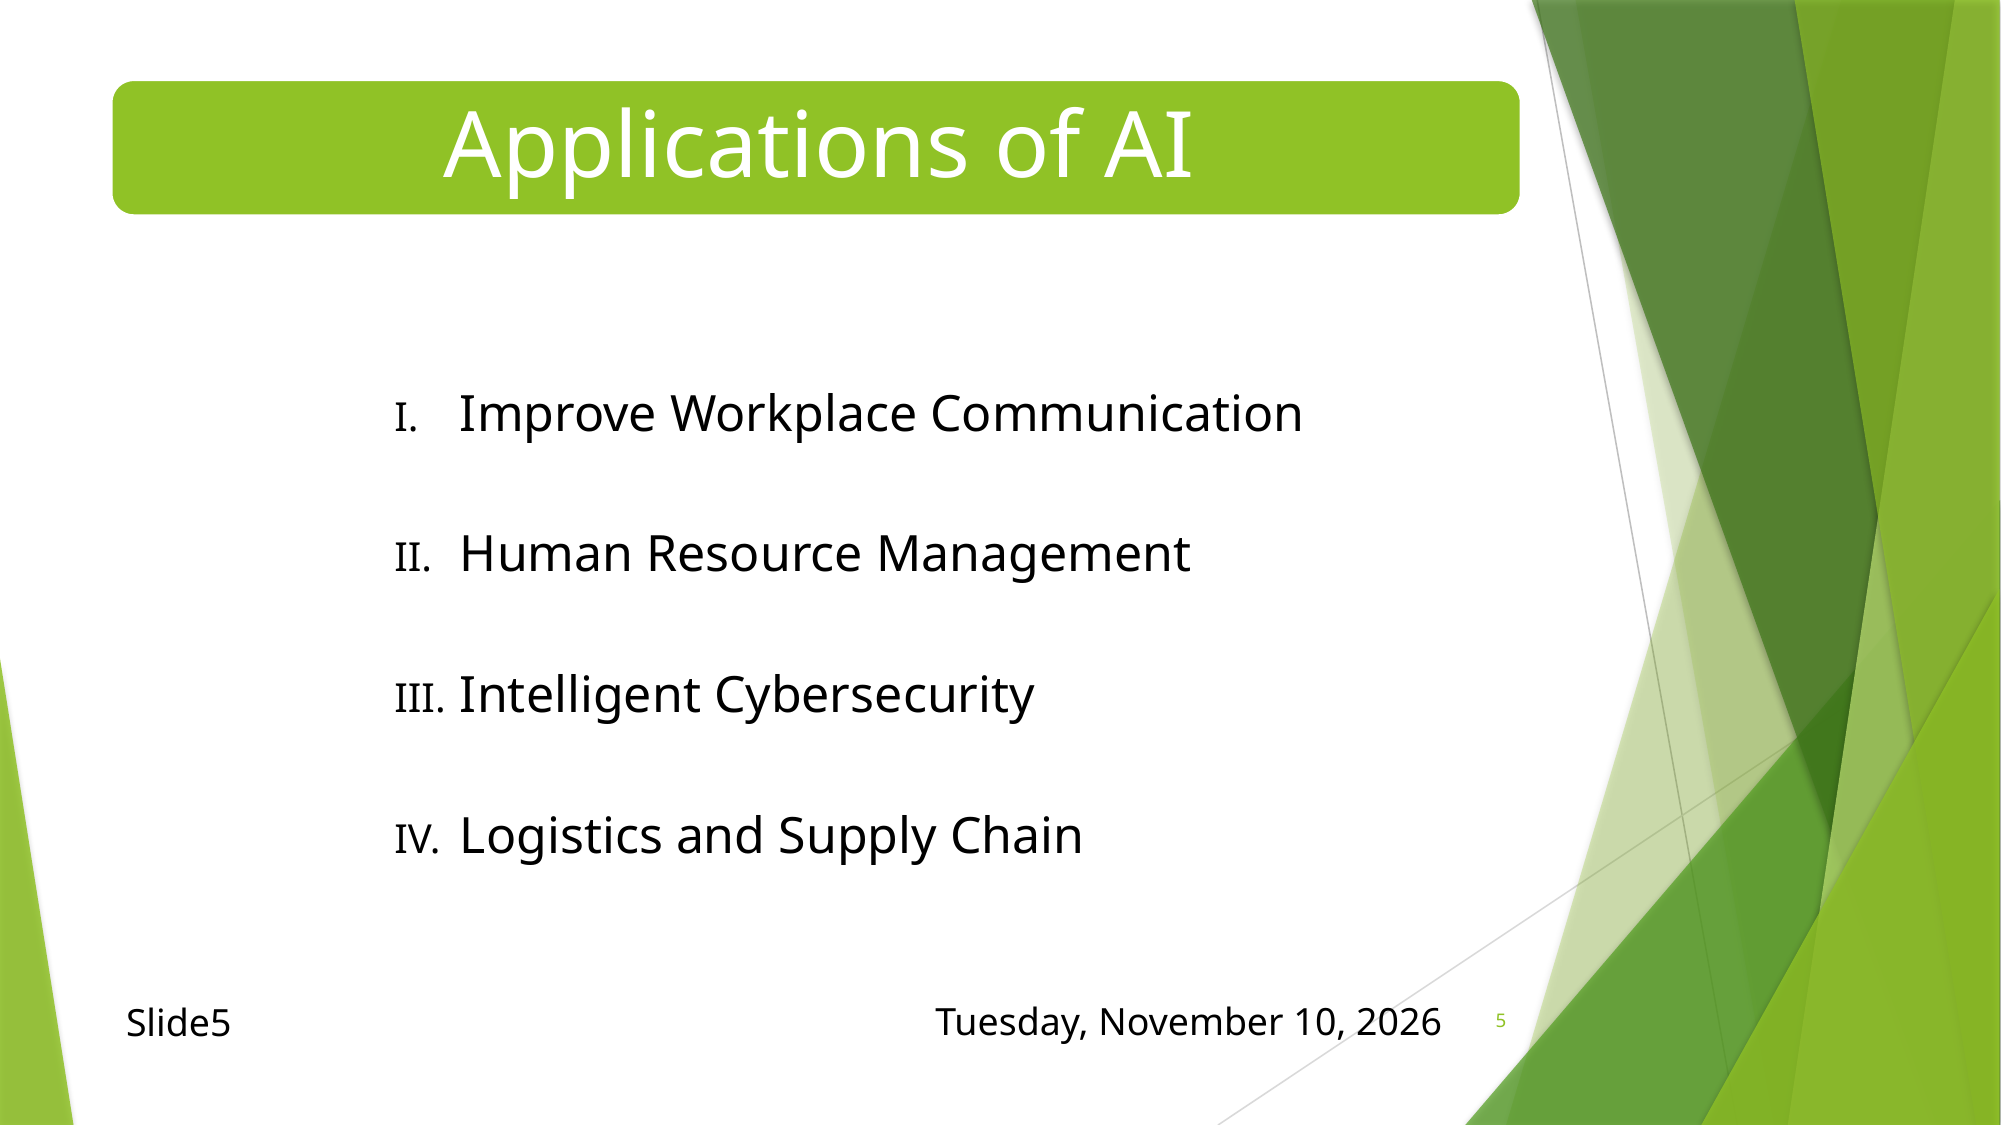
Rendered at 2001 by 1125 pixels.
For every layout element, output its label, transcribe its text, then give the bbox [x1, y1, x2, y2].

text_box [110, 79, 1522, 217]
list Improve Workplace Communication Human Resource Management Intelligent Cybersecurity Logistics and Supply Chain [379, 313, 1910, 951]
footer Slide5 [111, 991, 1145, 1051]
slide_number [865, 993, 1458, 1054]
slide_number 5 [1409, 991, 1522, 1051]
